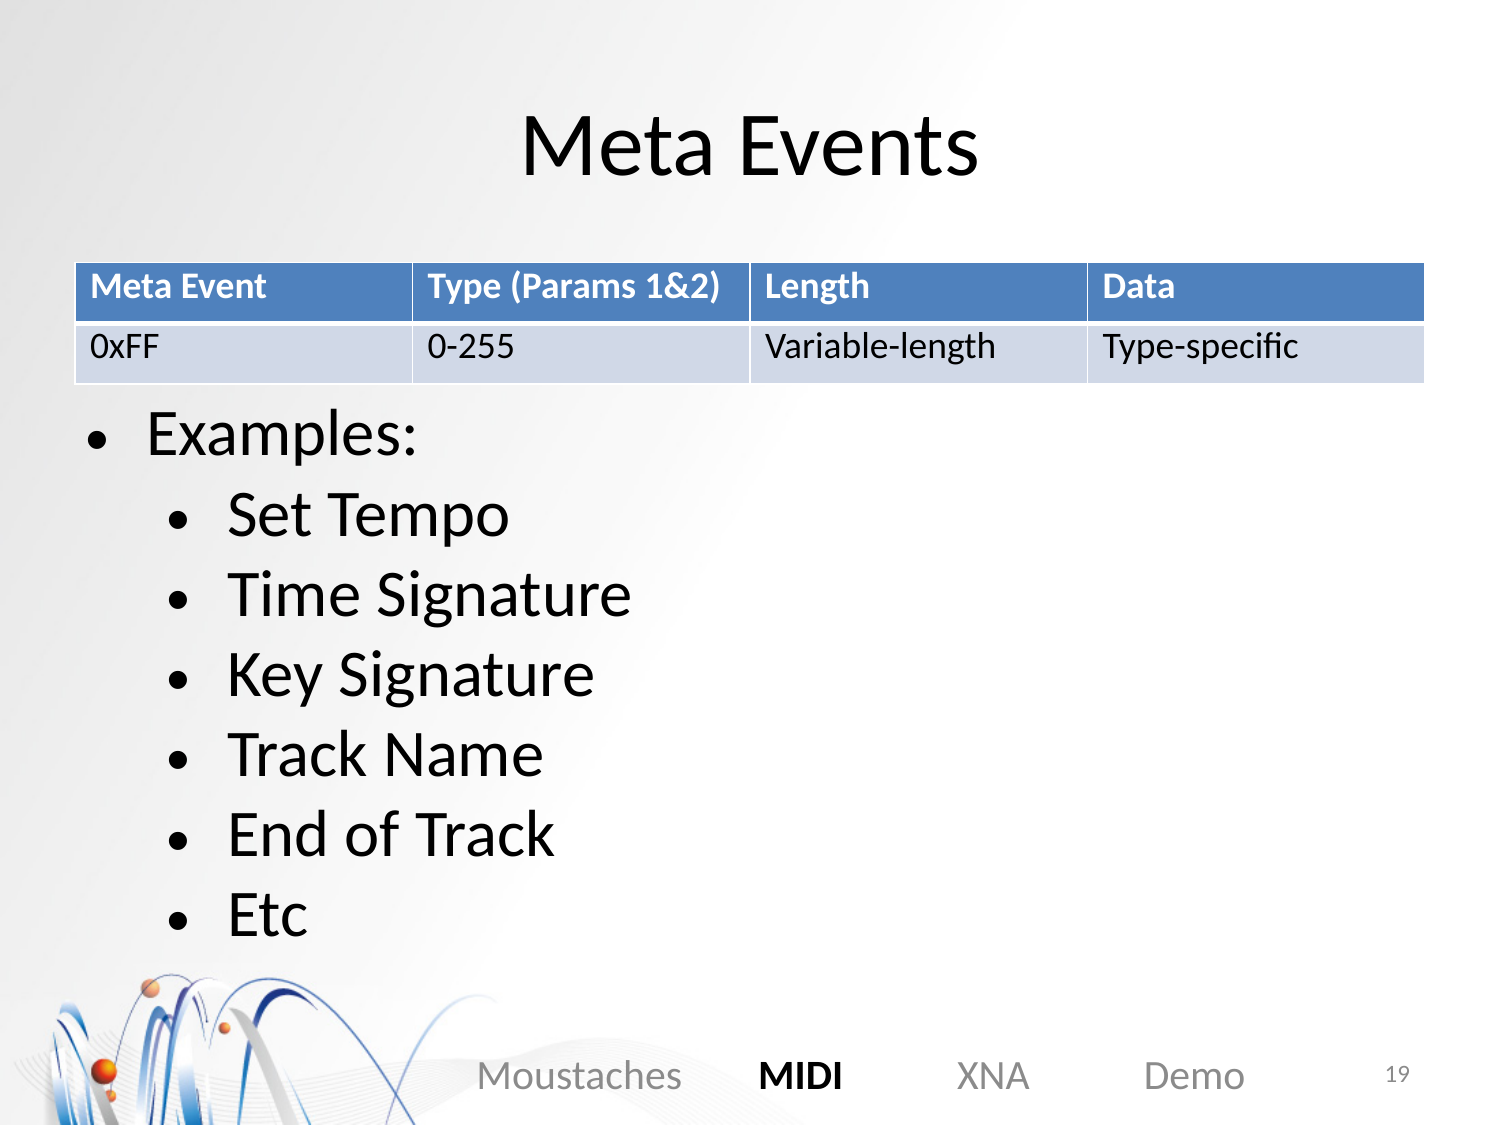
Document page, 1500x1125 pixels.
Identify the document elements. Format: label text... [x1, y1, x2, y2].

table_cell 0xFF [76, 326, 412, 383]
table_header Type (Params 1&2) [413, 263, 749, 321]
table_header Meta Event [76, 263, 412, 321]
slide_number 19 [1300, 1042, 1425, 1103]
picture [0, 0, 1500, 1125]
table_header Data [1088, 263, 1424, 321]
table_cell 0-255 [413, 326, 749, 383]
title Meta Events [75, 45, 1425, 233]
text_box Examples: Set Tempo Time Signature Key Signature Track Name End of Track Etc [70, 398, 1425, 1005]
table_header Length [751, 263, 1087, 321]
table_cell Variable-length [751, 326, 1087, 383]
footer Moustaches MIDI XNA Demo [433, 1042, 1289, 1103]
table_cell Type-specific [1088, 326, 1424, 383]
